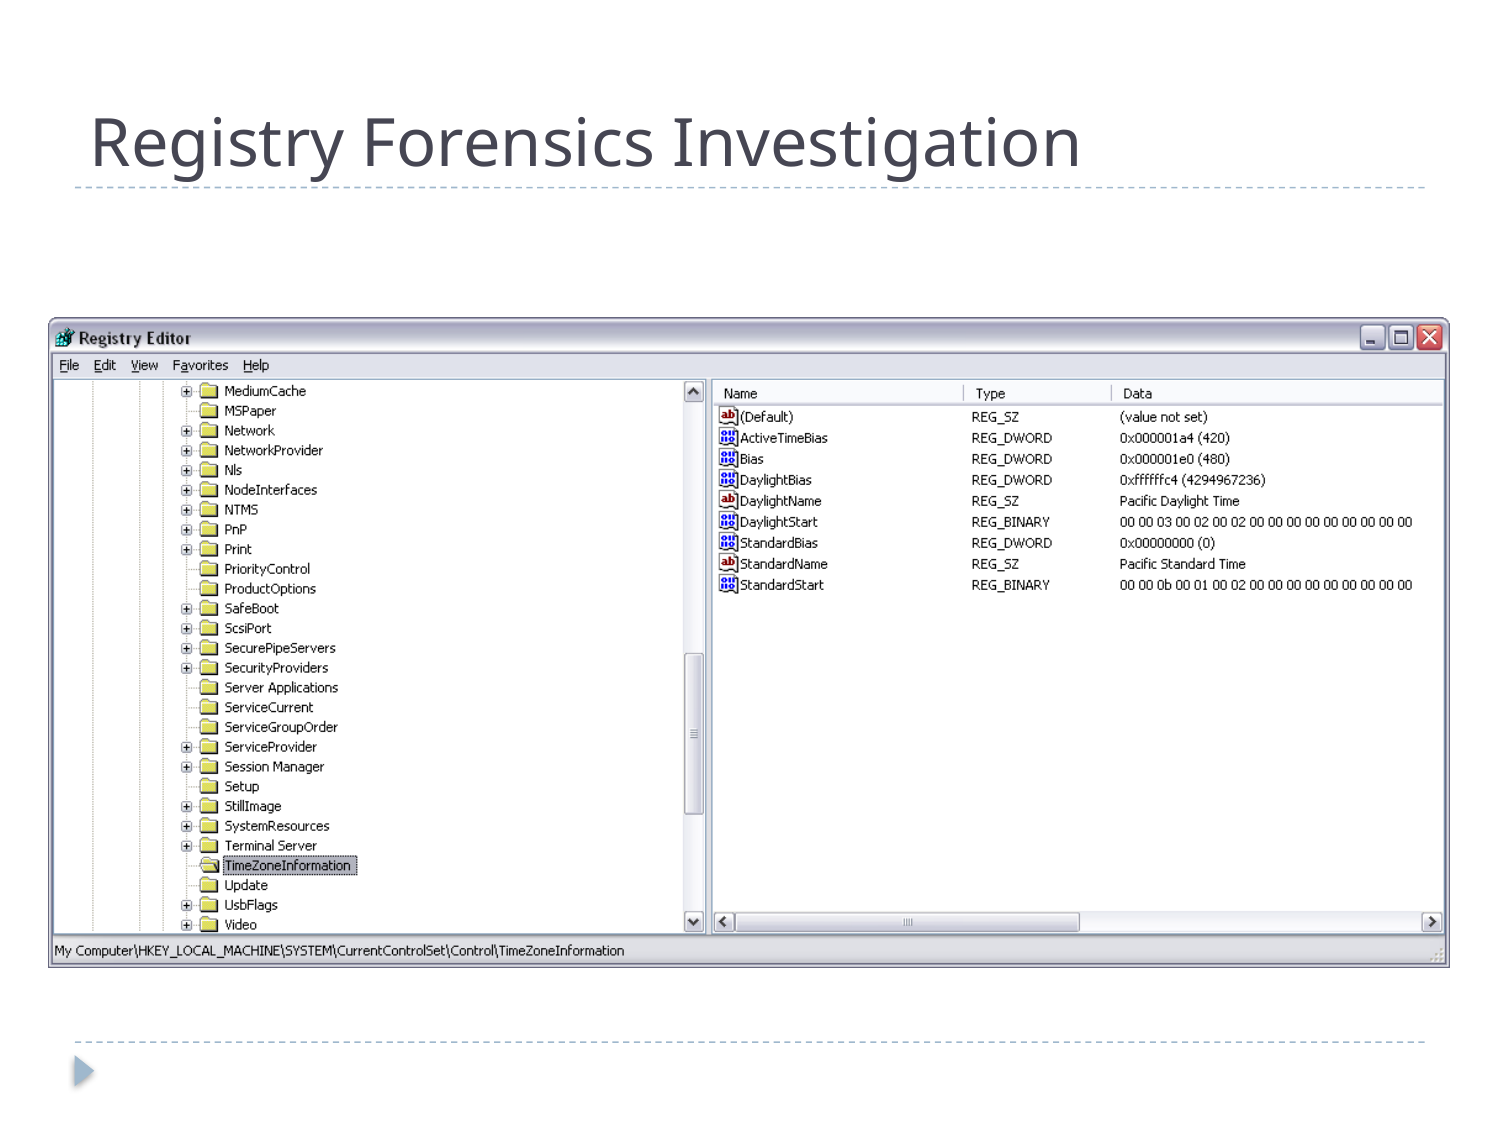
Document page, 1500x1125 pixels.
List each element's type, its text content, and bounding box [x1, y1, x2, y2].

picture [48, 317, 1451, 968]
title Registry Forensics Investigation [75, 24, 1425, 188]
